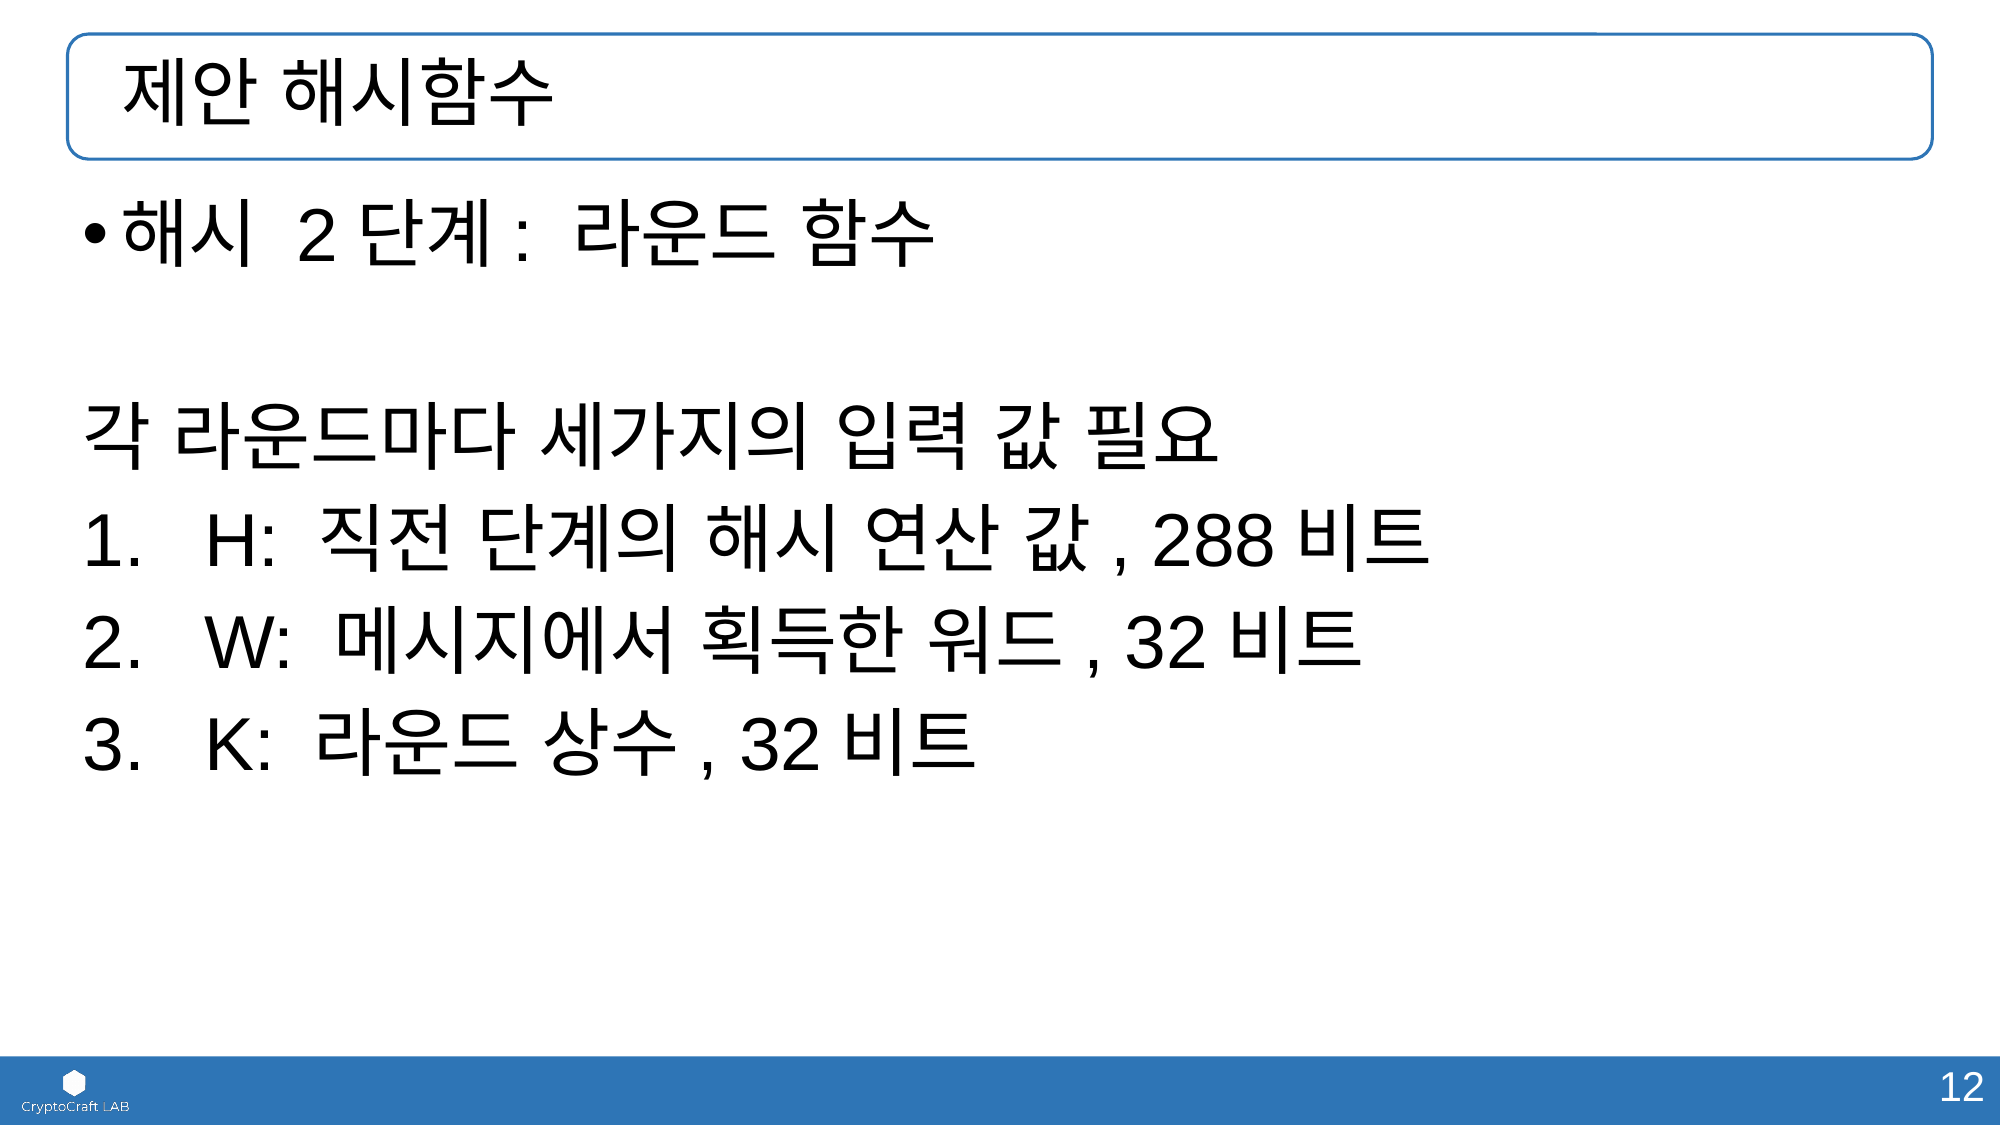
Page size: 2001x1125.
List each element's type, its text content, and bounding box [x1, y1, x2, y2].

list 해시 2단계: 라운드 함수 각 라운드마다 세가지의 입력 값 필요 H: 직전 단계의 해시 연산 값, 288비트 W: 메시지에서 획득한 워드, 32비트 K: 라운드 상수, 32비트 [67, 189, 1933, 1019]
title 제안 해시함수 [67, 34, 1933, 160]
picture [13, 1061, 138, 1123]
